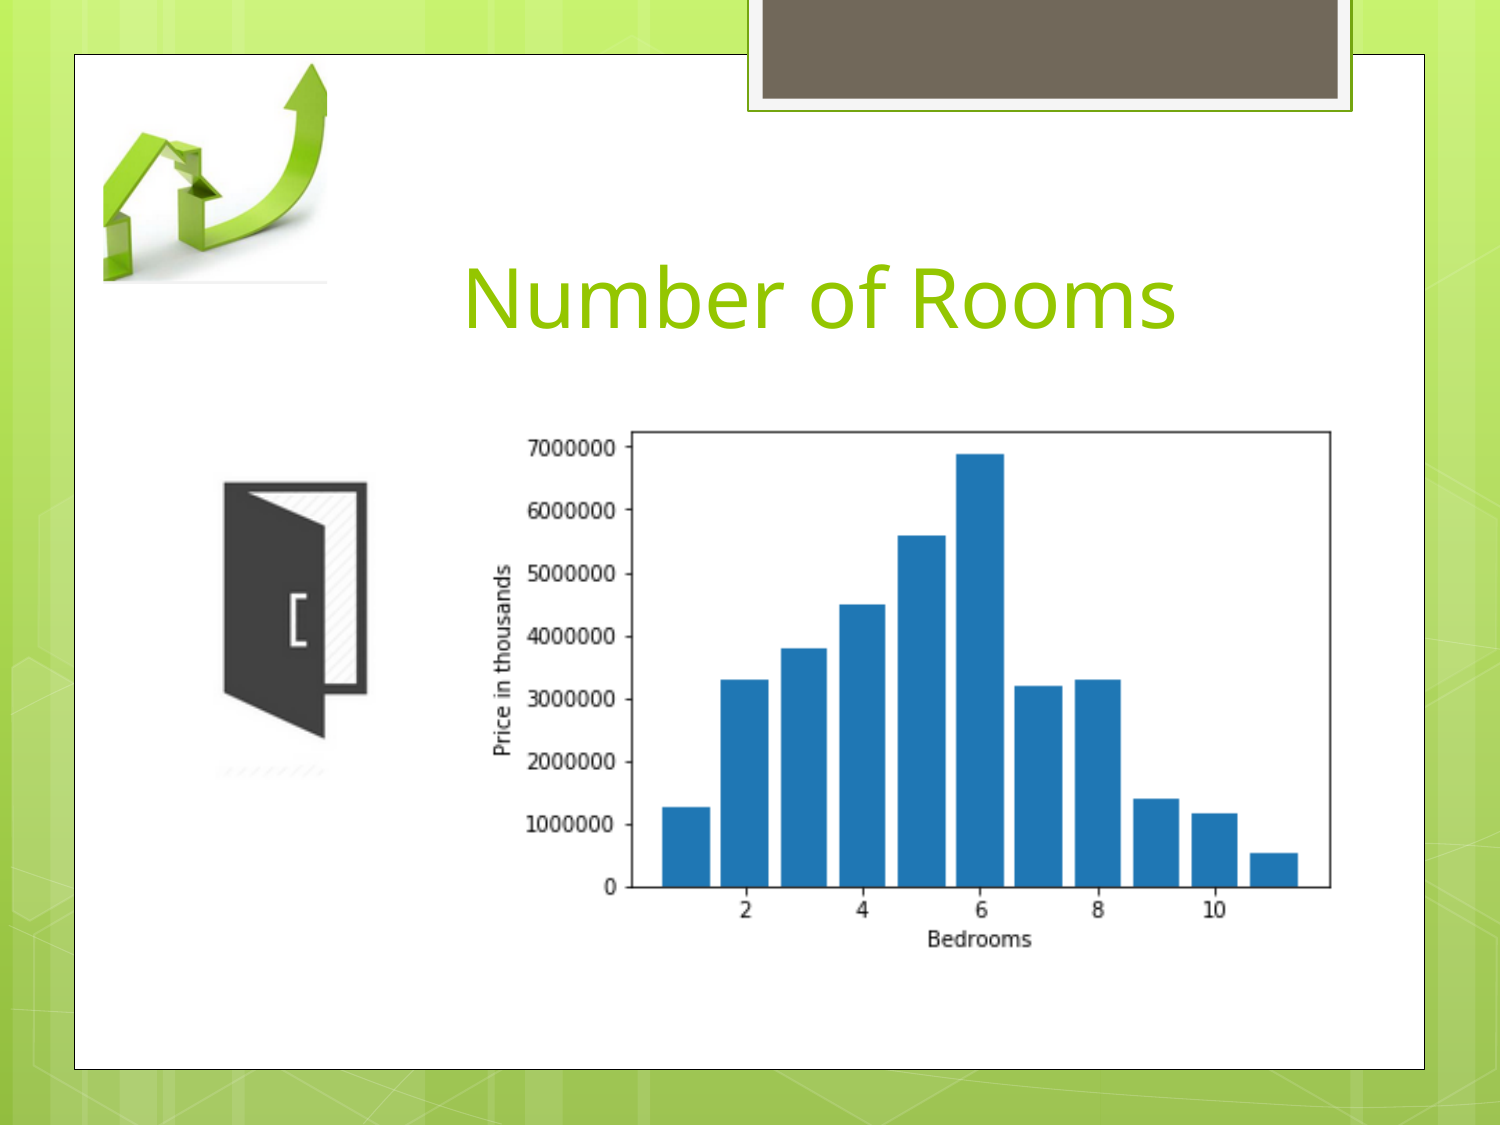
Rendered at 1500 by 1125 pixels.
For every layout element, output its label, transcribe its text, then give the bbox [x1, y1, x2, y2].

picture [103, 55, 328, 284]
title Number of Rooms [446, 165, 1314, 354]
picture [131, 417, 1387, 958]
